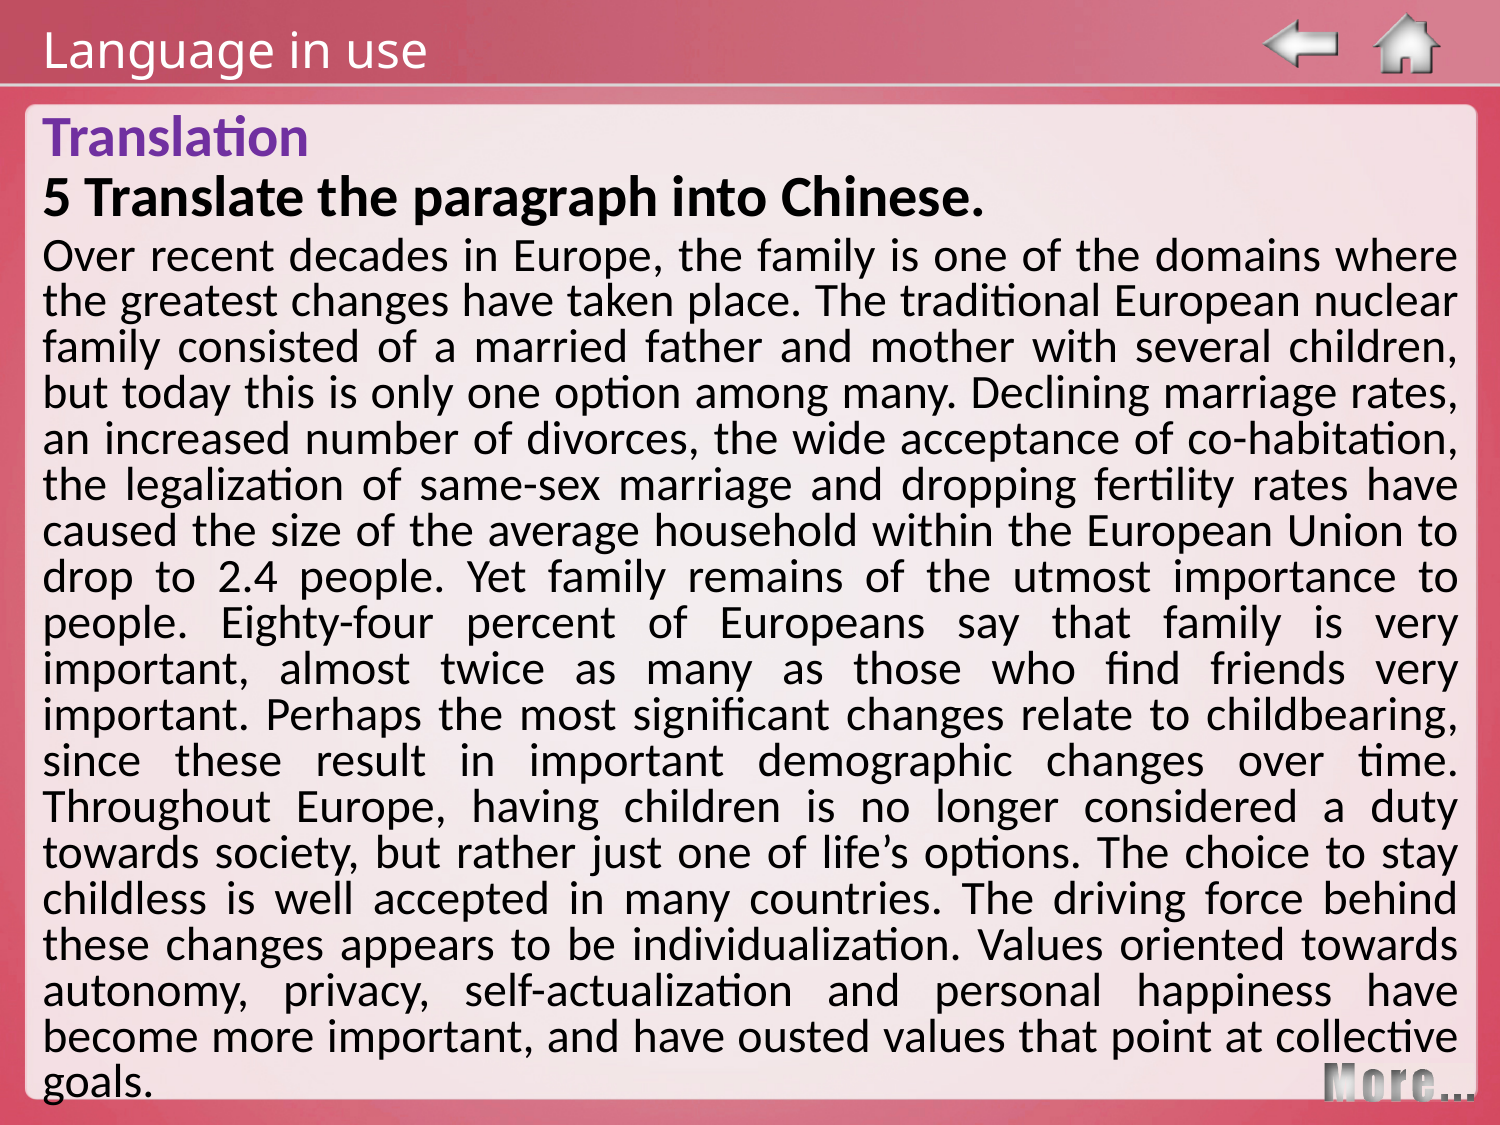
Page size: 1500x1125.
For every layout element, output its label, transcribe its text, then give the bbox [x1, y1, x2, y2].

picture [0, 0, 1500, 1125]
list Translation 5 Translate the paragraph into Chinese. Over recent decades in Europe, the family is one of the domains where the greatest changes have taken place. The traditional European nuclear family consisted of a married father and mother with several children, but today this is only one option among many. Declining marriage rates, an increased number of divorces, the wide acceptance of co-habitation, the legalization of same-sex marriage and dropping fertility rates have caused the size of the average household within the European Union to drop to 2.4 people. Yet family remains of the utmost importance to people. Eighty-four percent of Europeans say that family is very important, almost twice as many as those who find friends very important. Perhaps the most significant changes relate to childbearing, since these result in important demographic changes over time. Throughout Europe, having children is no longer considered a duty towards society, but rather just one of life’s options. The choice to stay childless is well accepted in many countries. The driving force behind these changes appears to be individualization. Values oriented towards autonomy, privacy, self-actualization and personal happiness have become more important, and have ousted values that point at collective goals. [27, 106, 1477, 1102]
text_box Language in use [27, 11, 582, 87]
